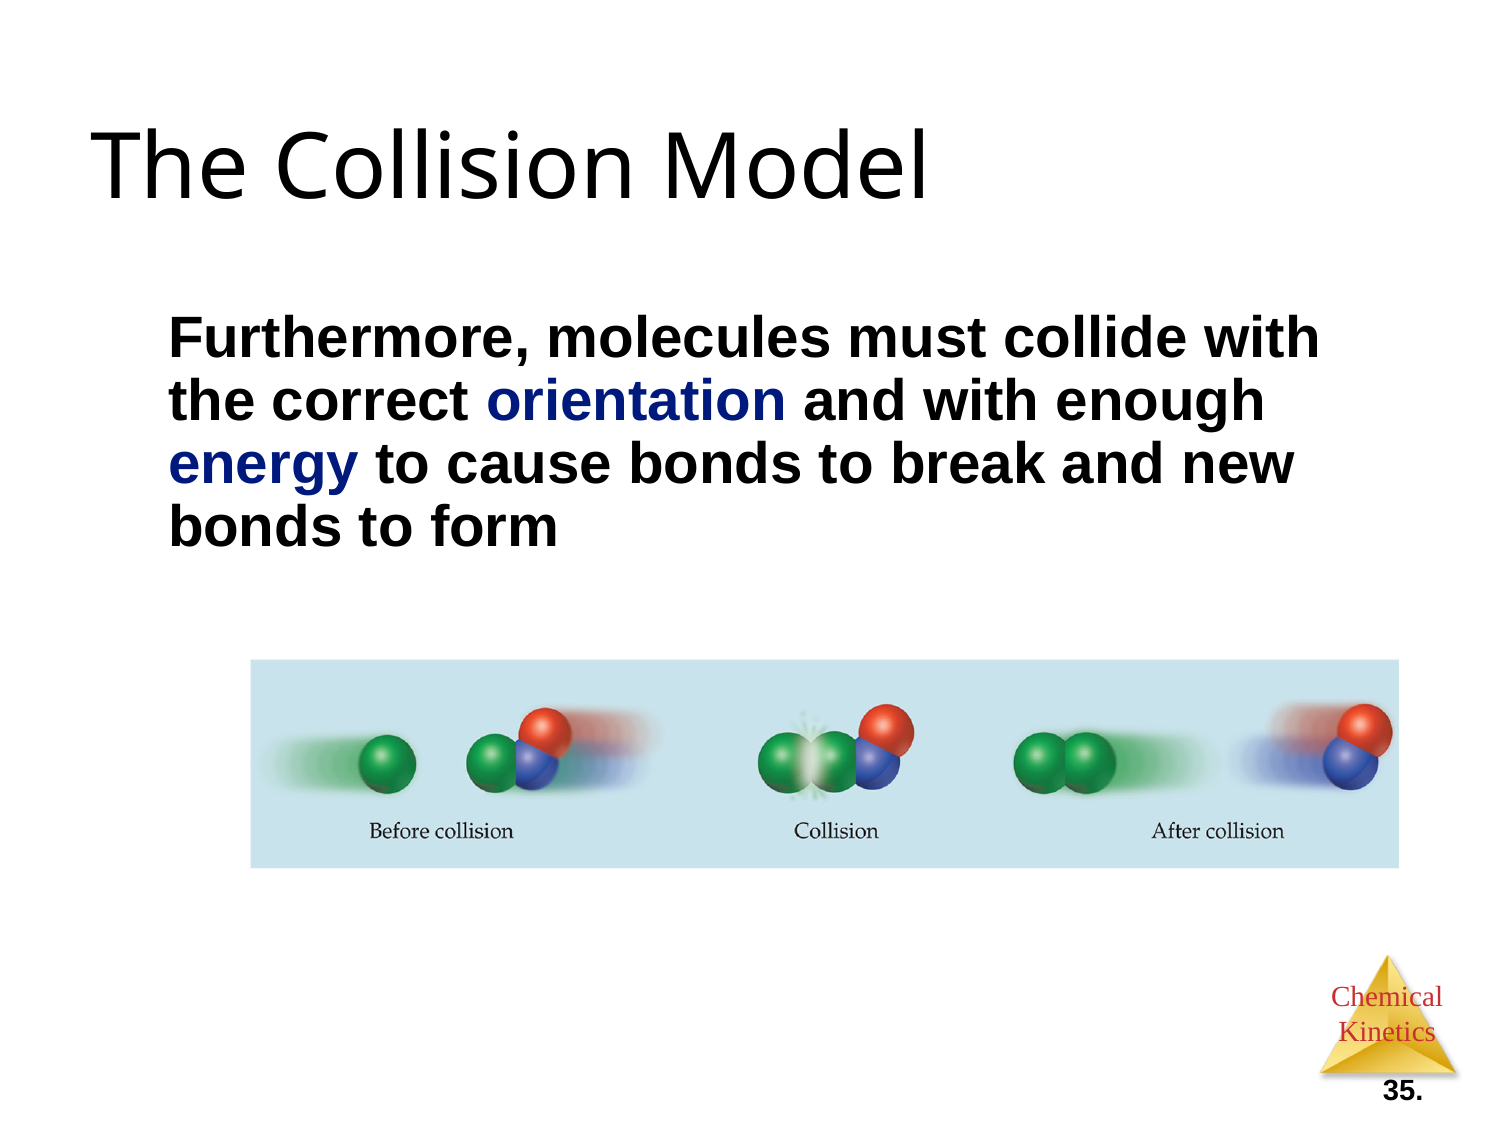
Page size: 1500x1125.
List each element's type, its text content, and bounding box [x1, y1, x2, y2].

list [242, 651, 1408, 871]
text_box 35. [1368, 1064, 1500, 1114]
picture [1275, 899, 1500, 1125]
list Furthermore, molecules must collide with the correct orientation and with enough energy to cause bonds to break and new bonds to form [125, 299, 1425, 625]
title The Collision Model [75, 99, 1275, 237]
